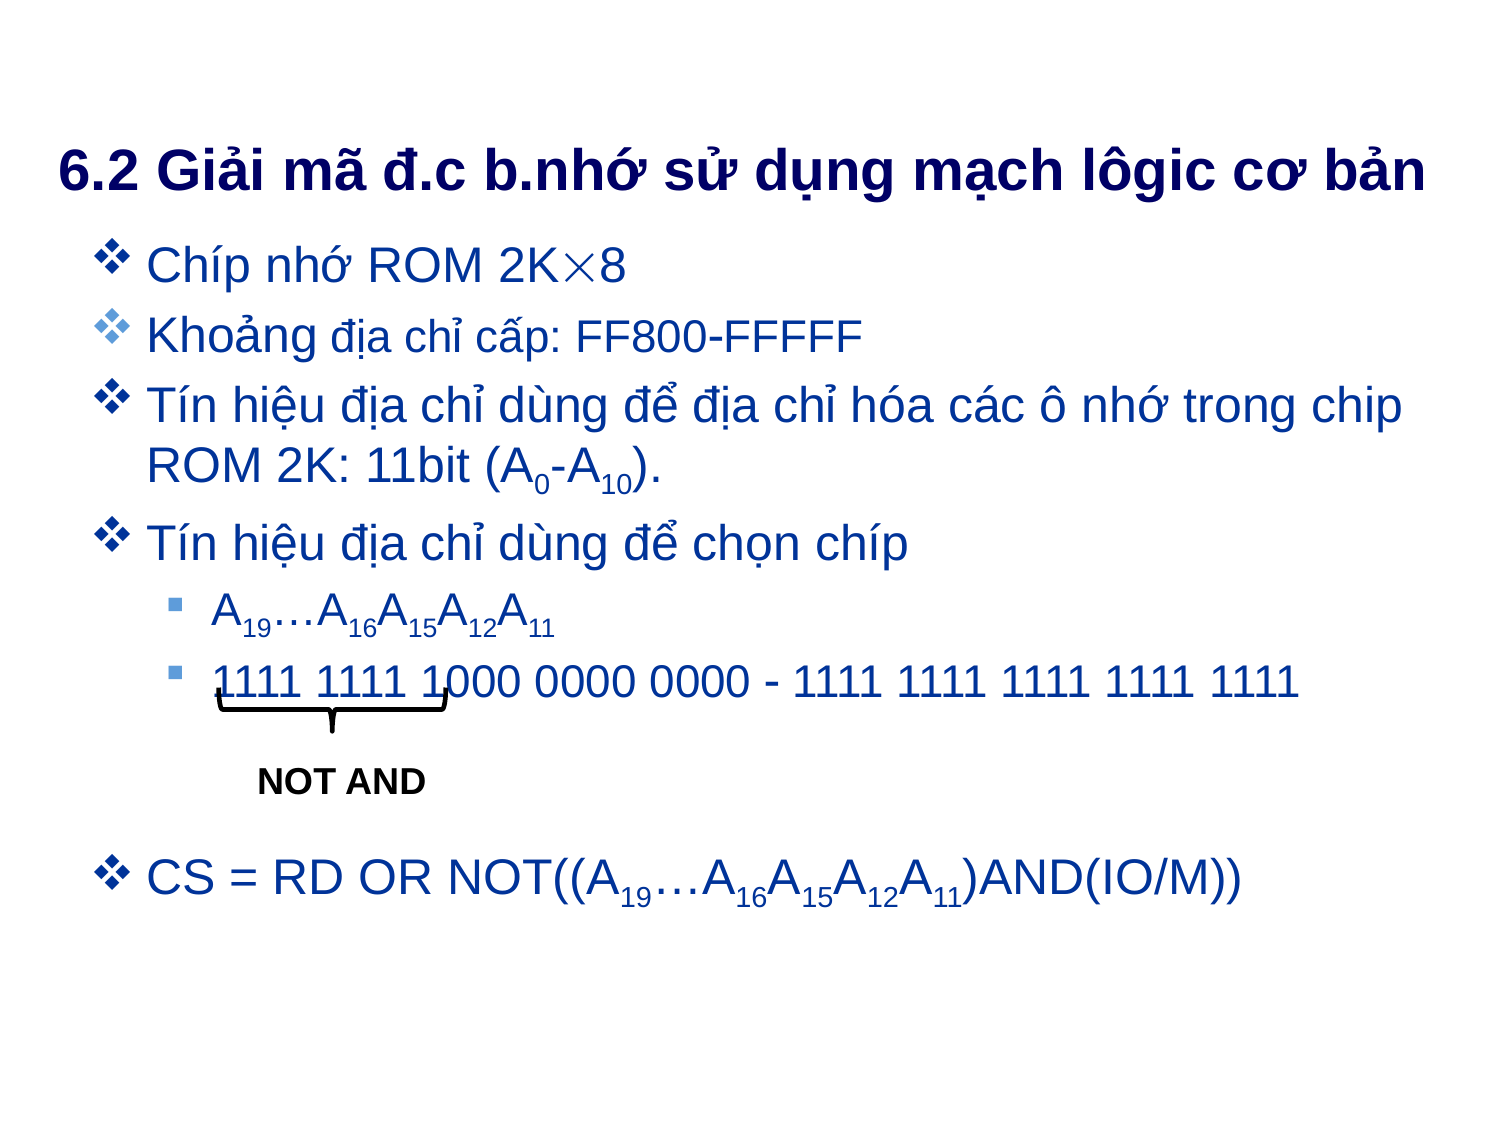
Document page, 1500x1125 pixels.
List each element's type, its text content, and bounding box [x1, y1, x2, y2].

text_box Chíp nhớ ROM 2K8 Khoảng địa chỉ cấp: FF800FFFFF Tín hiệu địa chỉ dùng để địa chỉ hóa các ô nhớ trong chip ROM 2K: 11bit (A0-A10). Tín hiệu địa chỉ dùng để chọn chíp A19…A16A15A12A11 1111 1111 1000 0000 0000  1111 1111 1111 1111 1111 CS = RD OR NOT((A19…A16A15A12A11)AND(IO/M)) [74, 224, 1425, 1010]
title 6.2 Giải mã đ.c b.nhớ sử dụng mạch lôgic cơ bản [12, 125, 1474, 211]
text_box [218, 687, 455, 813]
